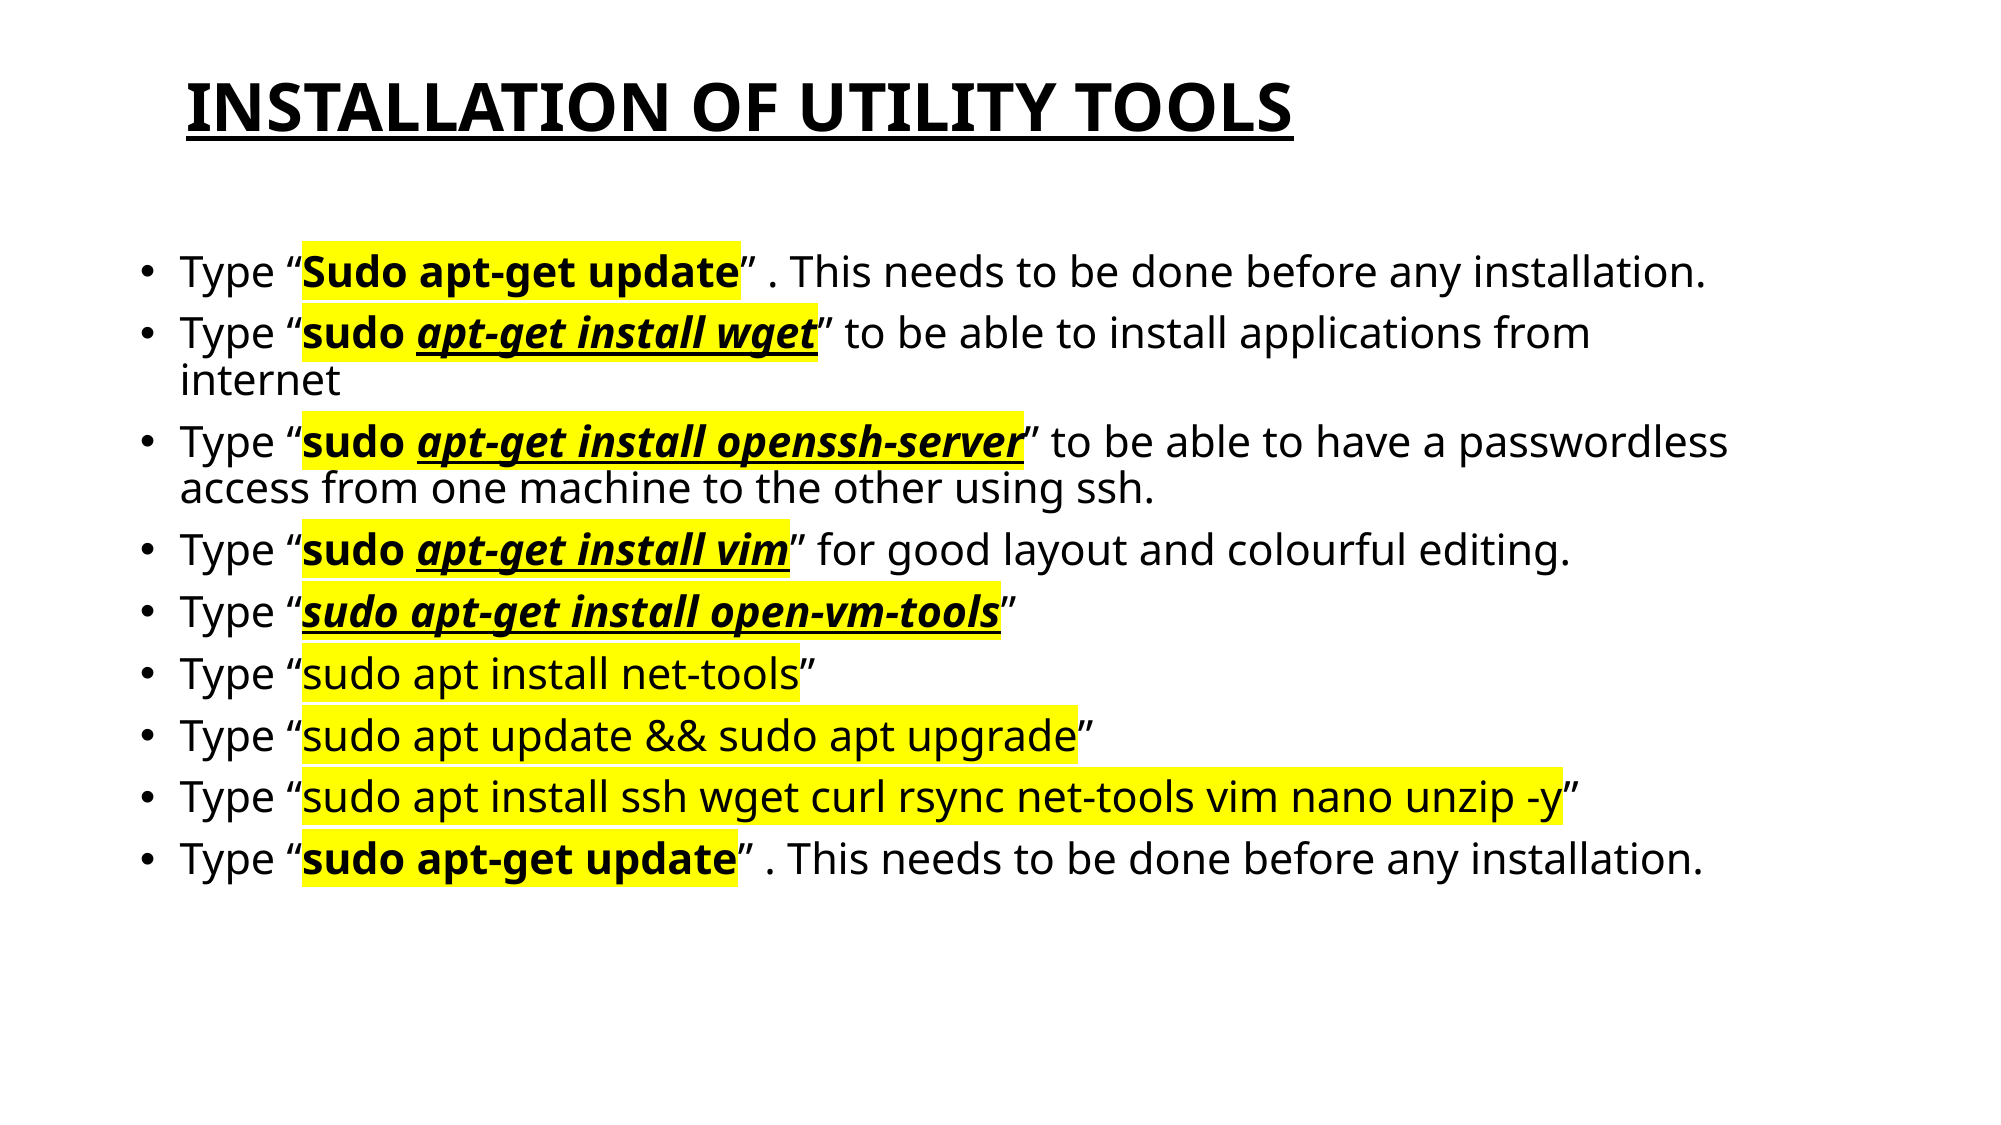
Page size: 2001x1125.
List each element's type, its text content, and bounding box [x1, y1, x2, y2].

list Type “Sudo apt-get update” . This needs to be done before any installation. Type “sudo apt-get install wget” to be able to install applications from internet Type “sudo apt-get install openssh-server” to be able to have a passwordless access from one machine to the other using ssh. Type “sudo apt-get install vim” for good layout and colourful editing. Type “sudo apt-get install open-vm-tools” Type “sudo apt install net-tools” Type “sudo apt update && sudo apt upgrade” Type “sudo apt install ssh wget curl rsync net-tools vim nano unzip -y” Type “sudo apt-get update” . This needs to be done before any installation. [124, 242, 1745, 982]
title INSTALLATION OF UTILITY TOOLS [171, 65, 1573, 154]
